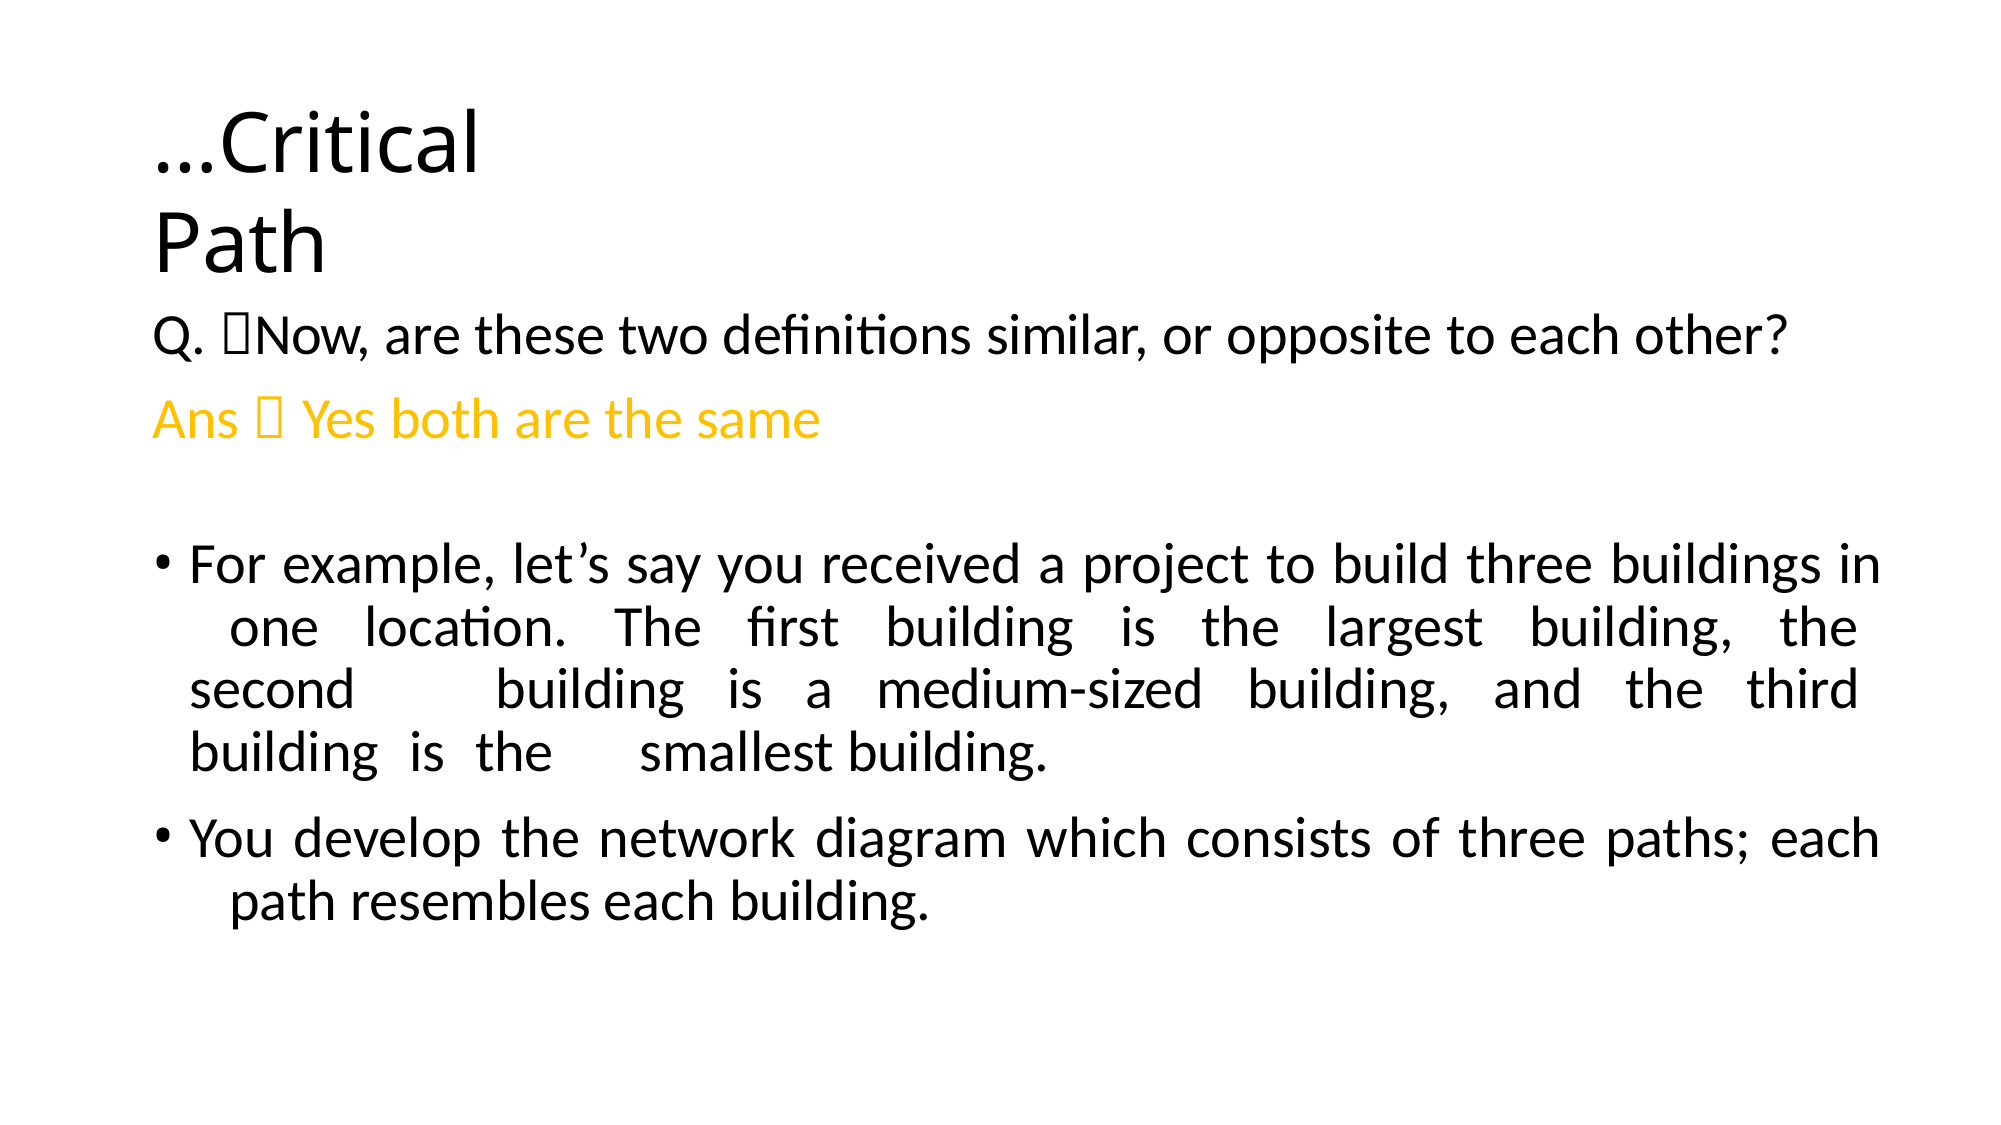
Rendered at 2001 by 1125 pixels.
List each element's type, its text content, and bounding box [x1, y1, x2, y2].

title …Critical Path [150, 87, 603, 280]
text_box Q. Now, are these two definitions similar, or opposite to each other? Ans  Yes both are the same For example, let’s say you received a project to build three buildings in one location. The first building is the largest building, the second building is a medium-sized building, and the third building is the smallest building. You develop the network diagram which consists of three paths; each path resembles each building. [150, 280, 1882, 933]
